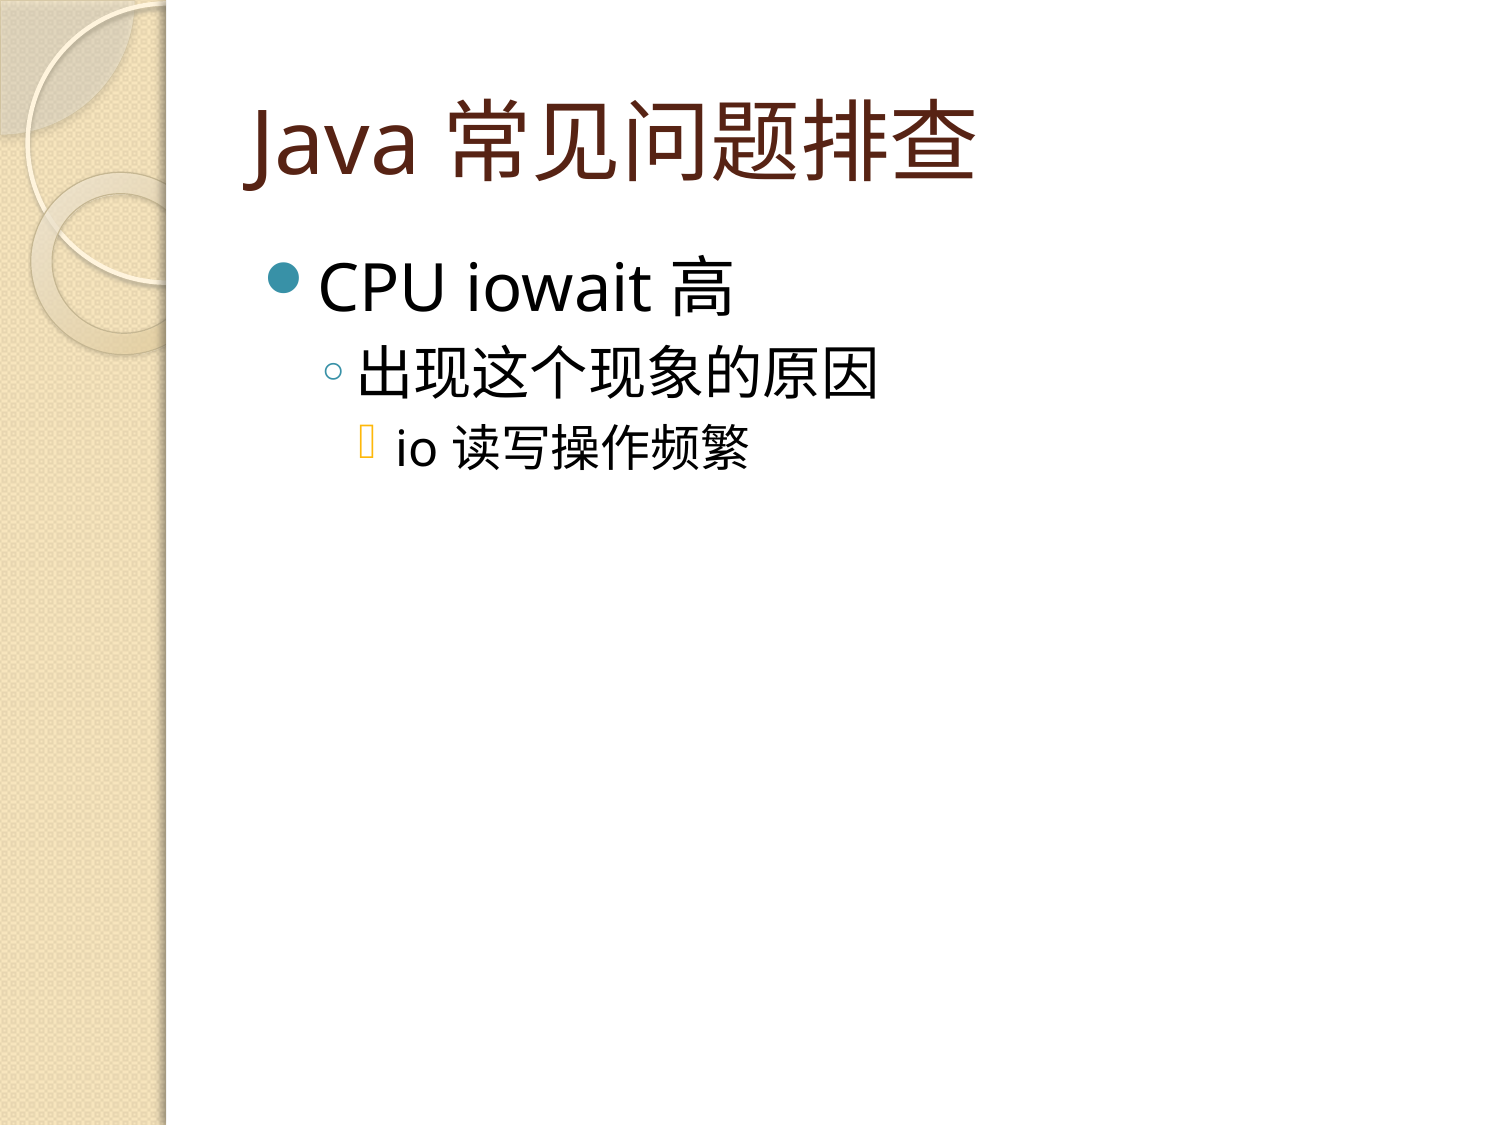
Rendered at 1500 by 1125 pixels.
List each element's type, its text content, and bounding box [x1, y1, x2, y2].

list CPU iowait高 出现这个现象的原因 io读写操作频繁 [235, 237, 1466, 1025]
title Java常见问题排查 [235, 45, 1466, 233]
